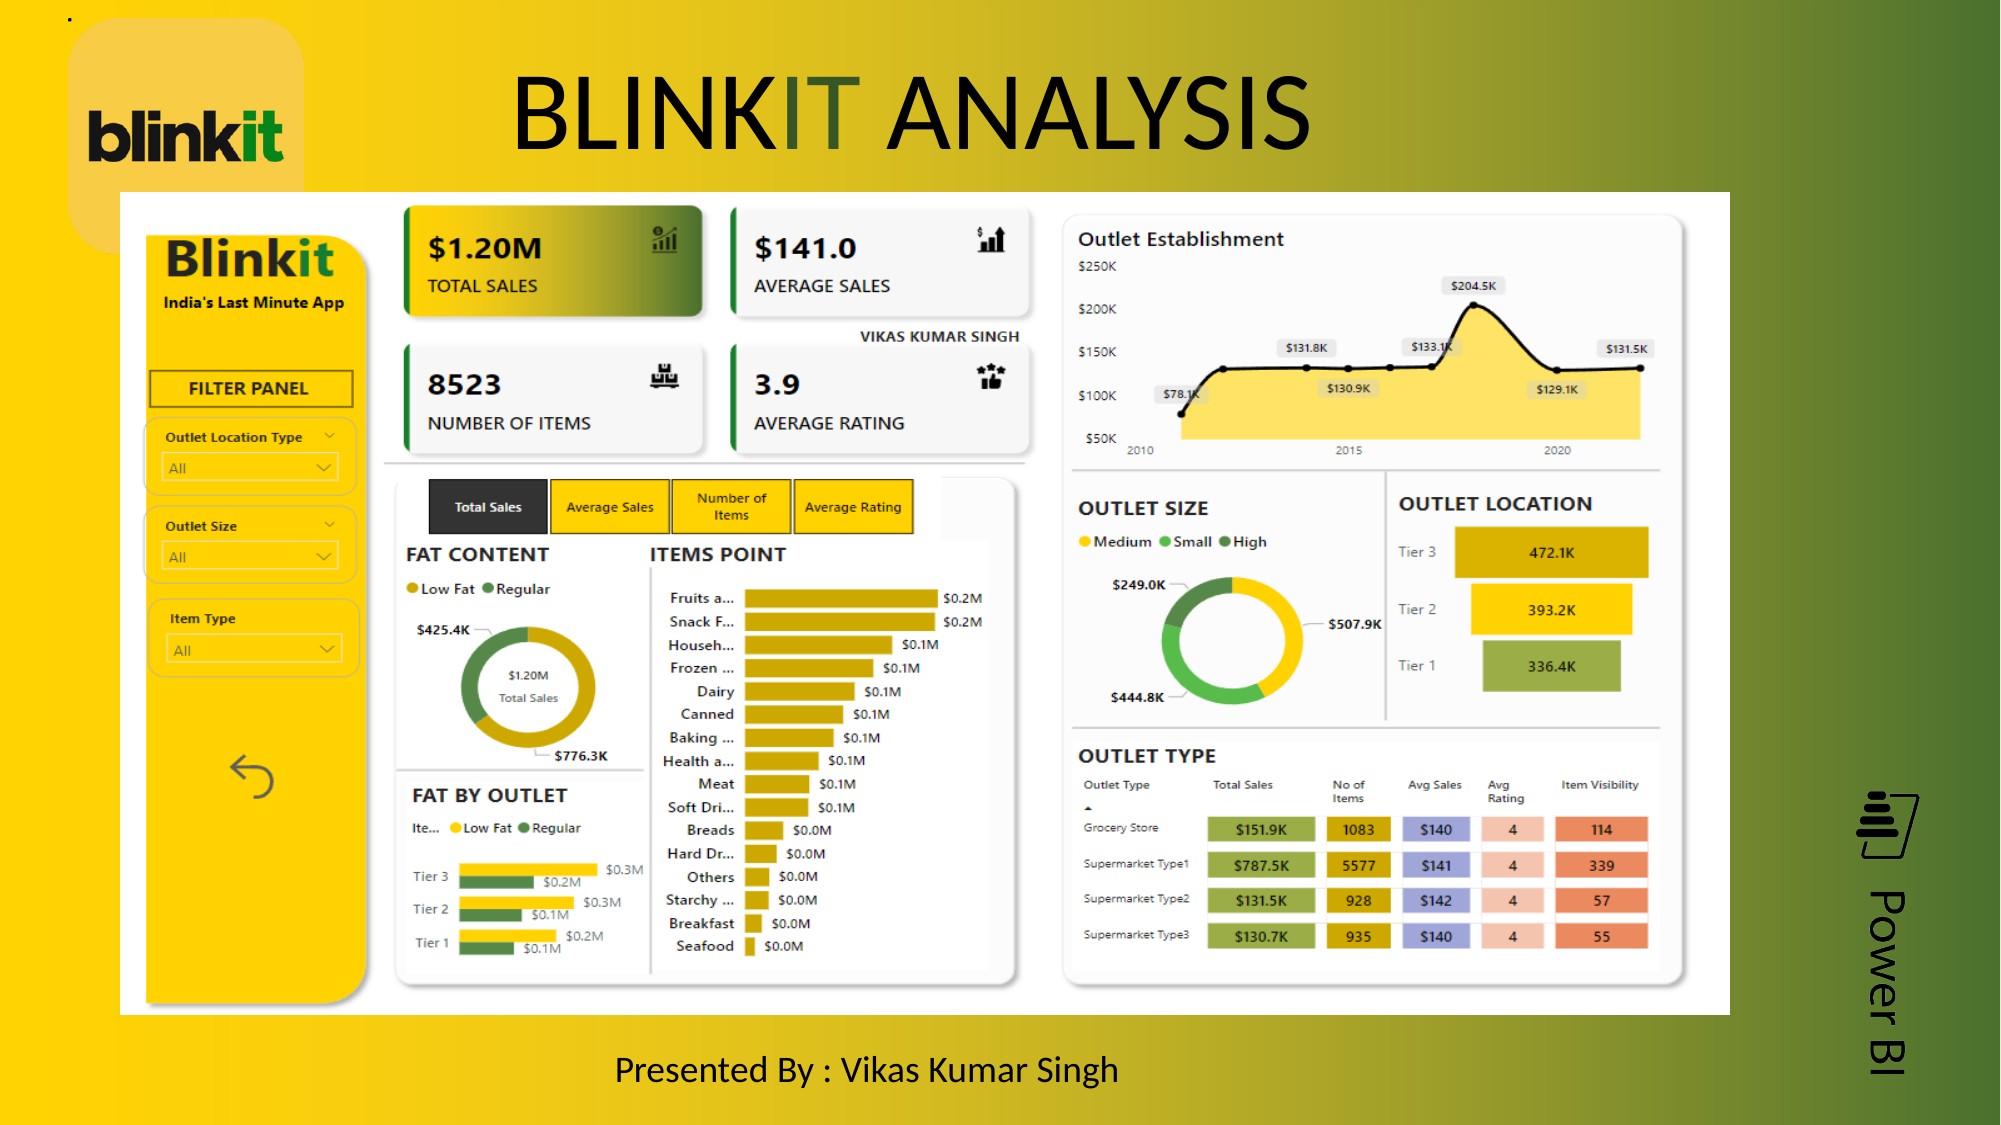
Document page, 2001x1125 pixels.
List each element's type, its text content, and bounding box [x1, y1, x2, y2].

picture [0, 0, 2001, 1125]
text_box Presented By : Vikas Kumar Singh [599, 1037, 1182, 1098]
title BLINKIT ANALYSIS [476, 18, 1374, 182]
